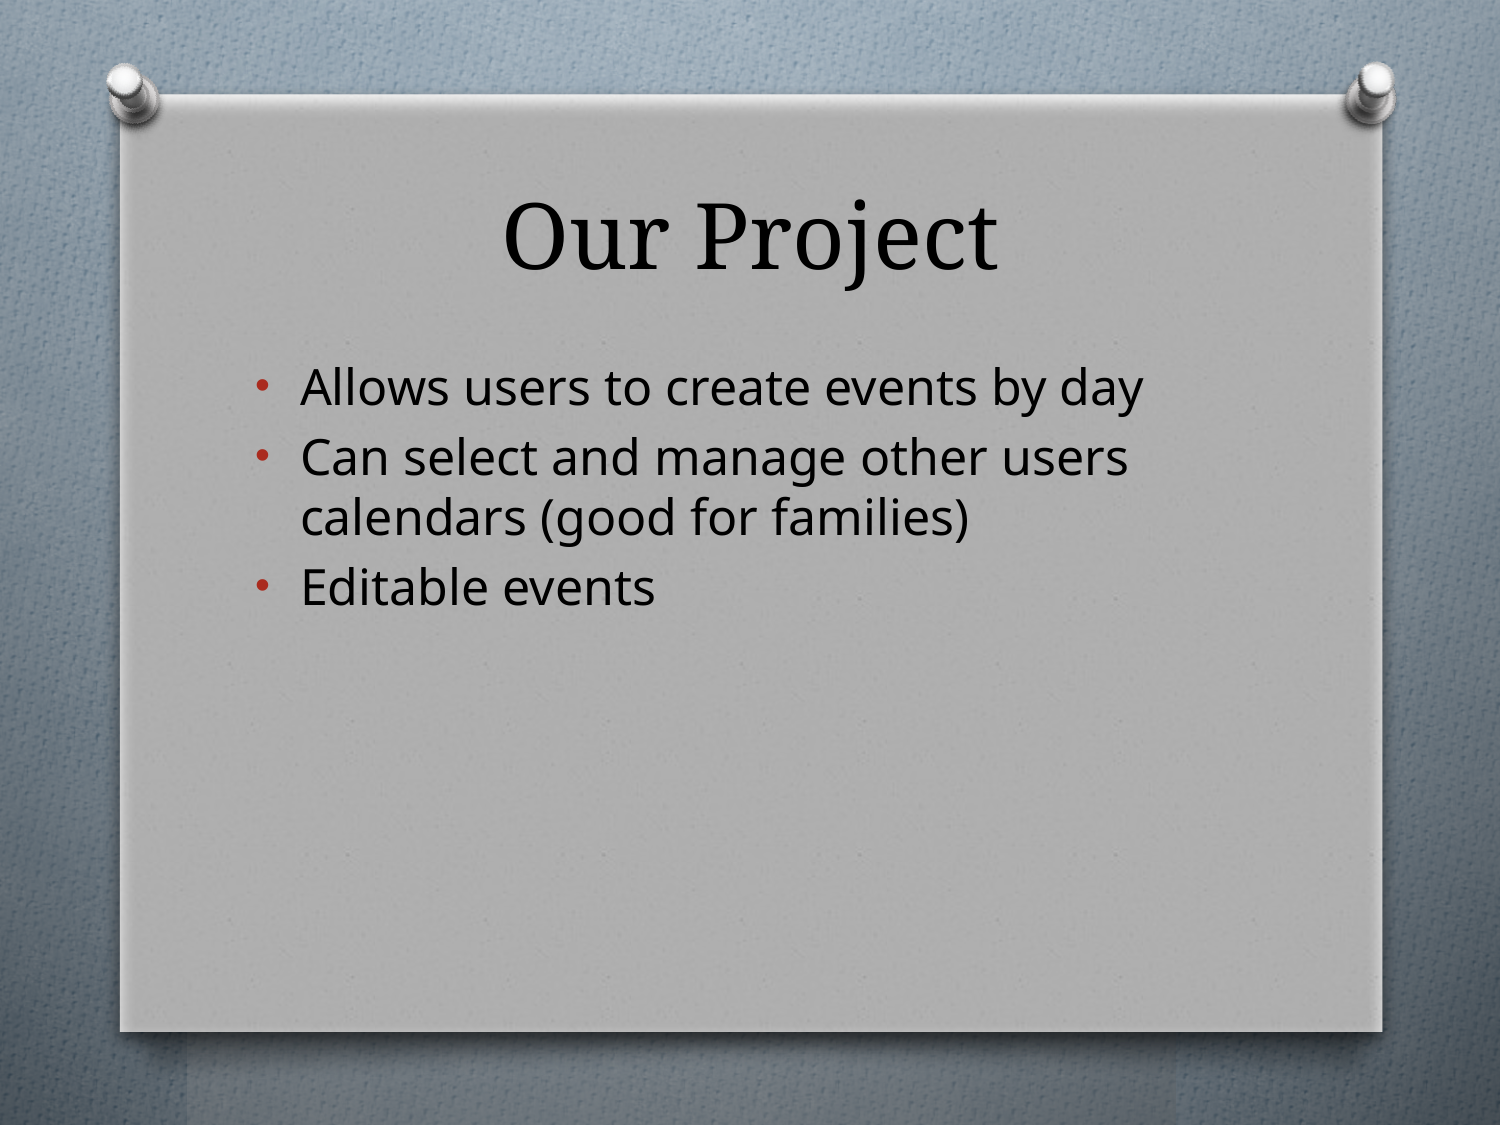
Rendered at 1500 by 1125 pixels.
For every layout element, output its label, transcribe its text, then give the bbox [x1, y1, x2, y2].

title Our Project [179, 134, 1323, 332]
picture [75, 29, 198, 153]
picture [1317, 35, 1439, 156]
list Allows users to create events by day Can select and manage other users calendars (good for families) Editable events [240, 347, 1257, 939]
